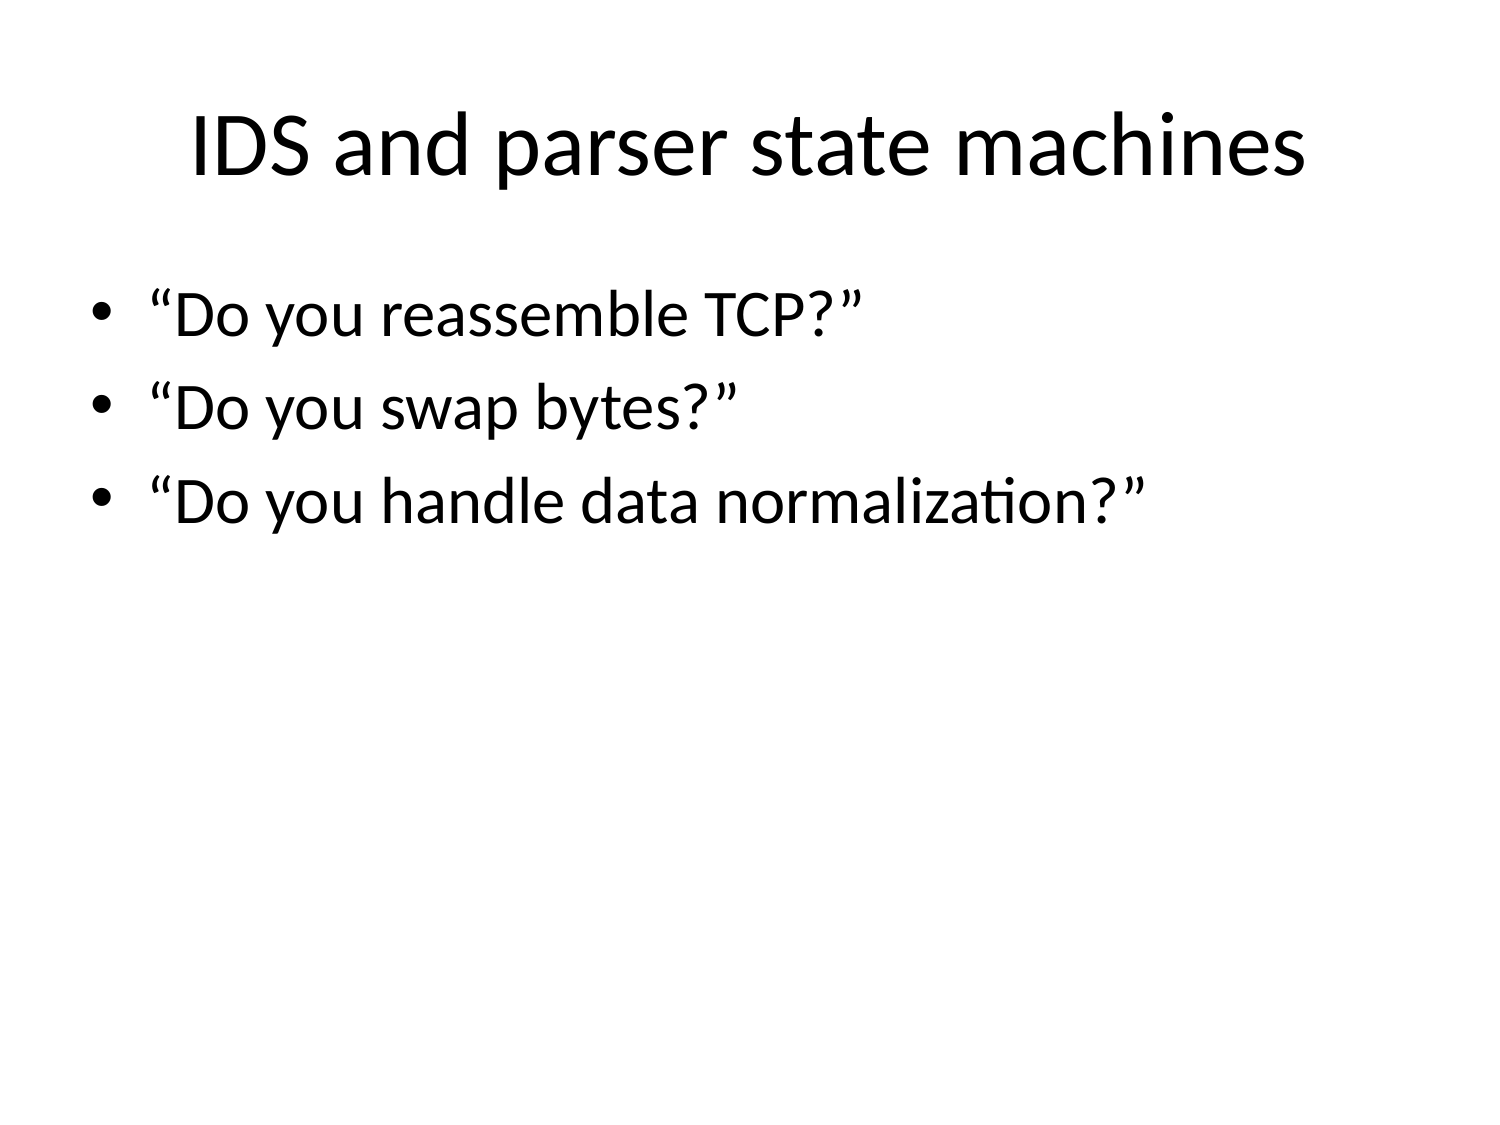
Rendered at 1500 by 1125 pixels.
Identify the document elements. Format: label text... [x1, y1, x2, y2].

list “Do you reassemble TCP?” “Do you swap bytes?” “Do you handle data normalization?” [75, 262, 1425, 1005]
title IDS and parser state machines [75, 45, 1425, 233]
